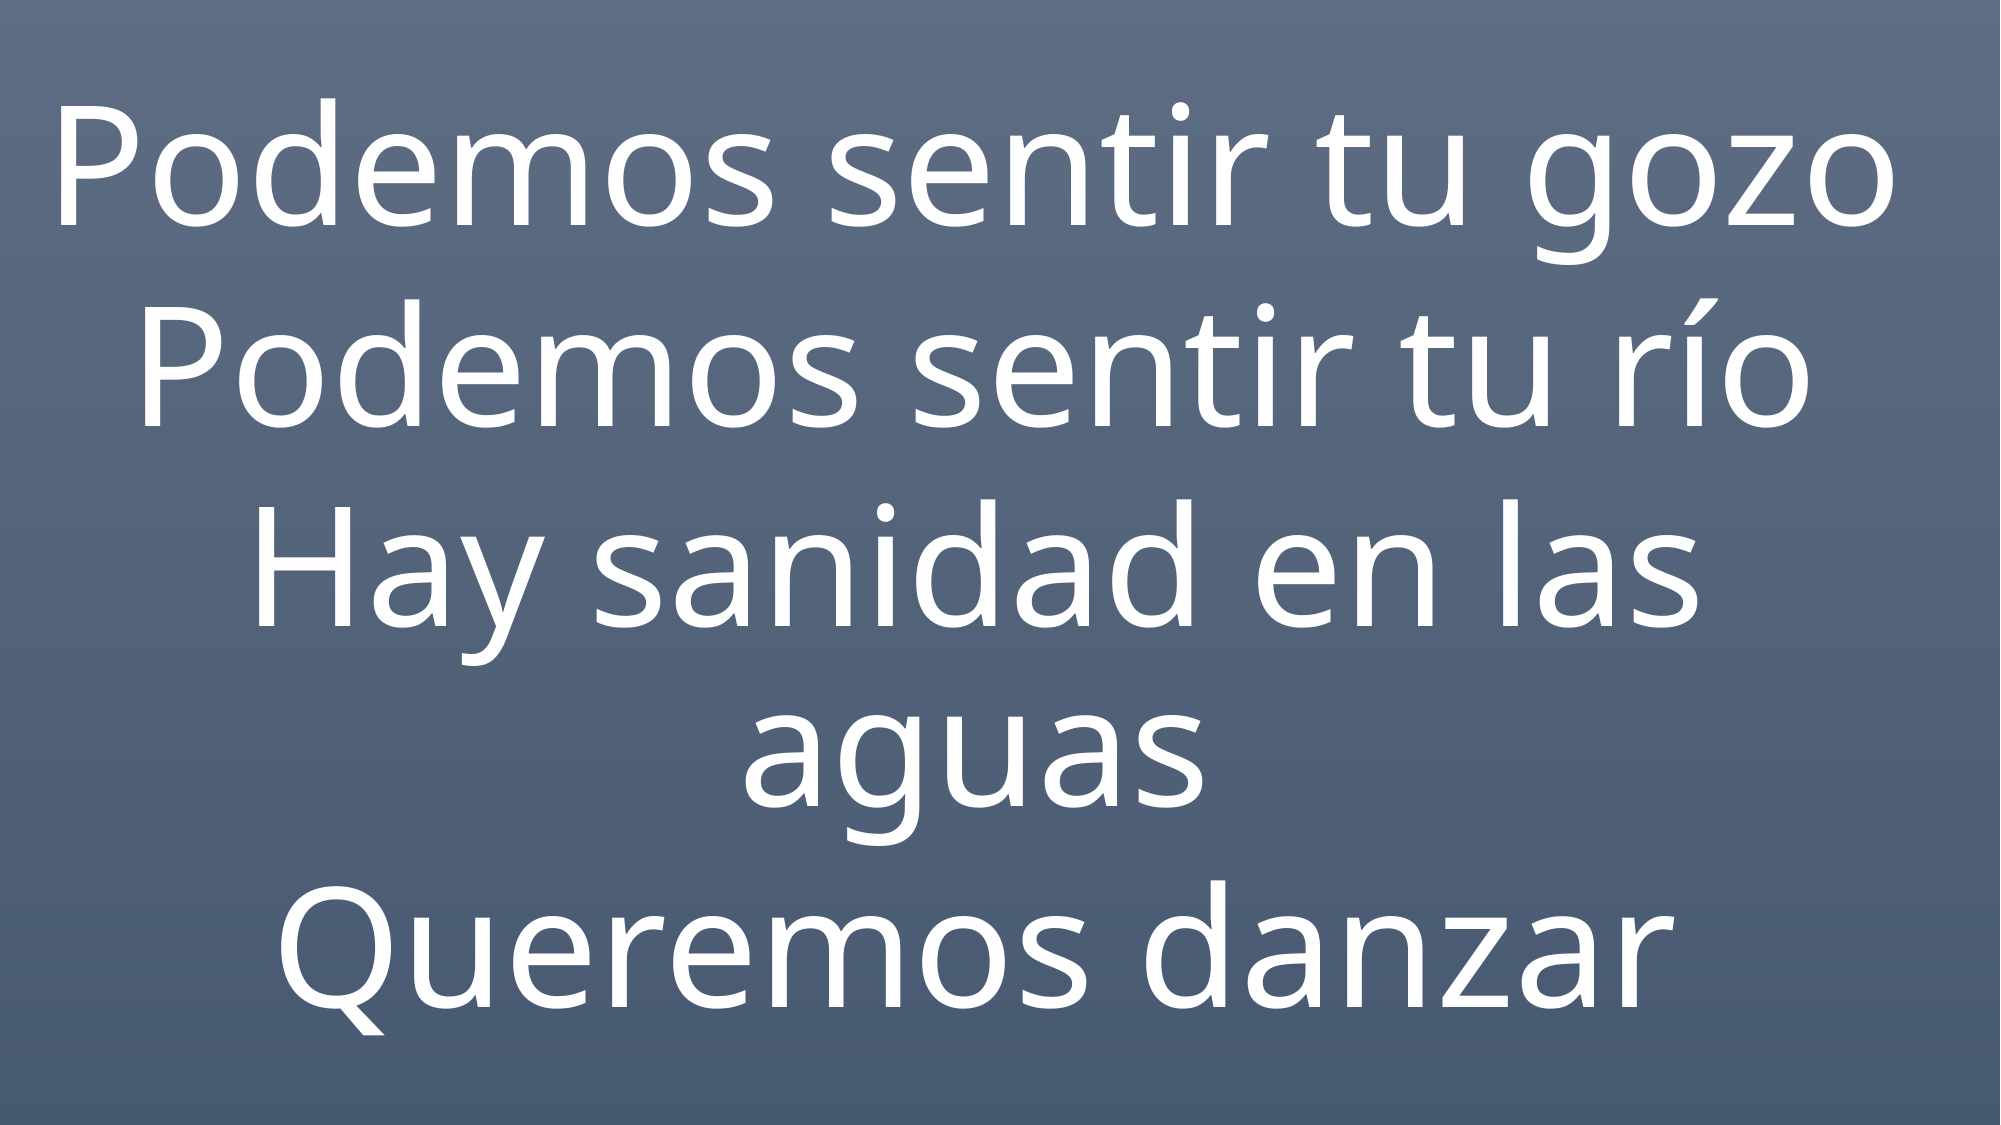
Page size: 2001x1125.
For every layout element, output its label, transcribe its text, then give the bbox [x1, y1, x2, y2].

list Podemos sentir tu gozo Podemos sentir tu río Hay sanidad en las aguas Queremos danzar [22, 62, 1927, 1062]
